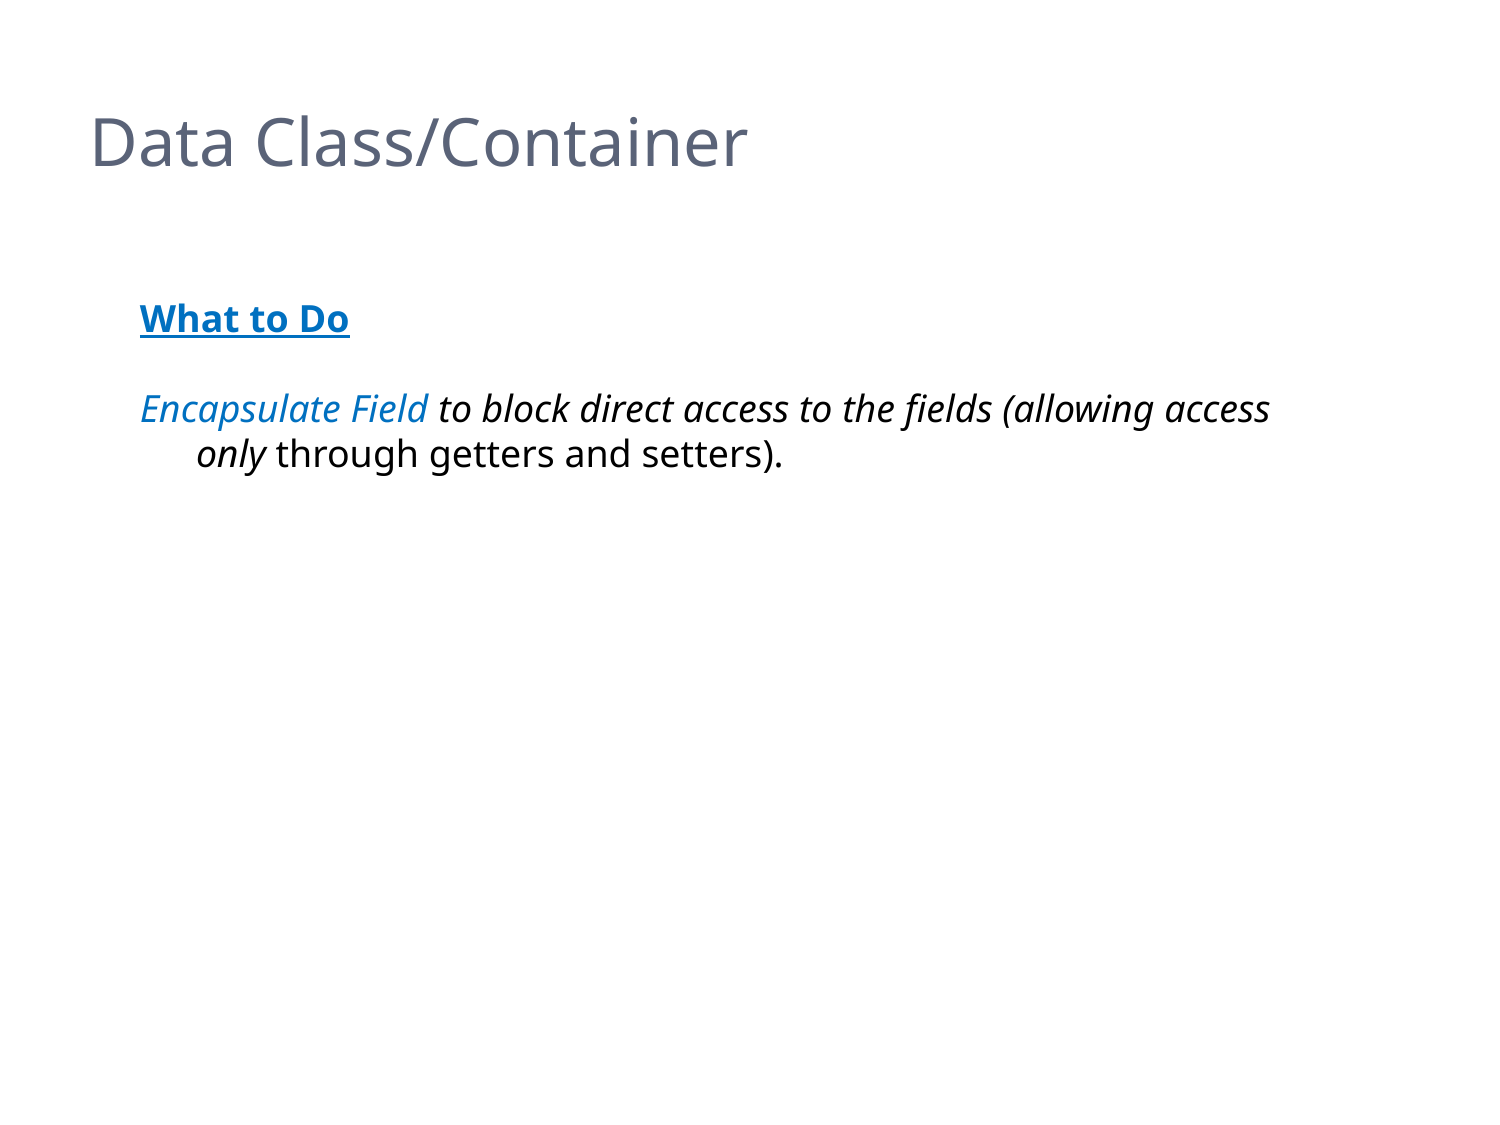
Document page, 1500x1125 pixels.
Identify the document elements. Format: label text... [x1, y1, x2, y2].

text_box What to Do Encapsulate Field to block direct access to the fields (allowing access only through getters and setters). [124, 287, 1366, 528]
title Data Class/Container [75, 24, 1425, 188]
